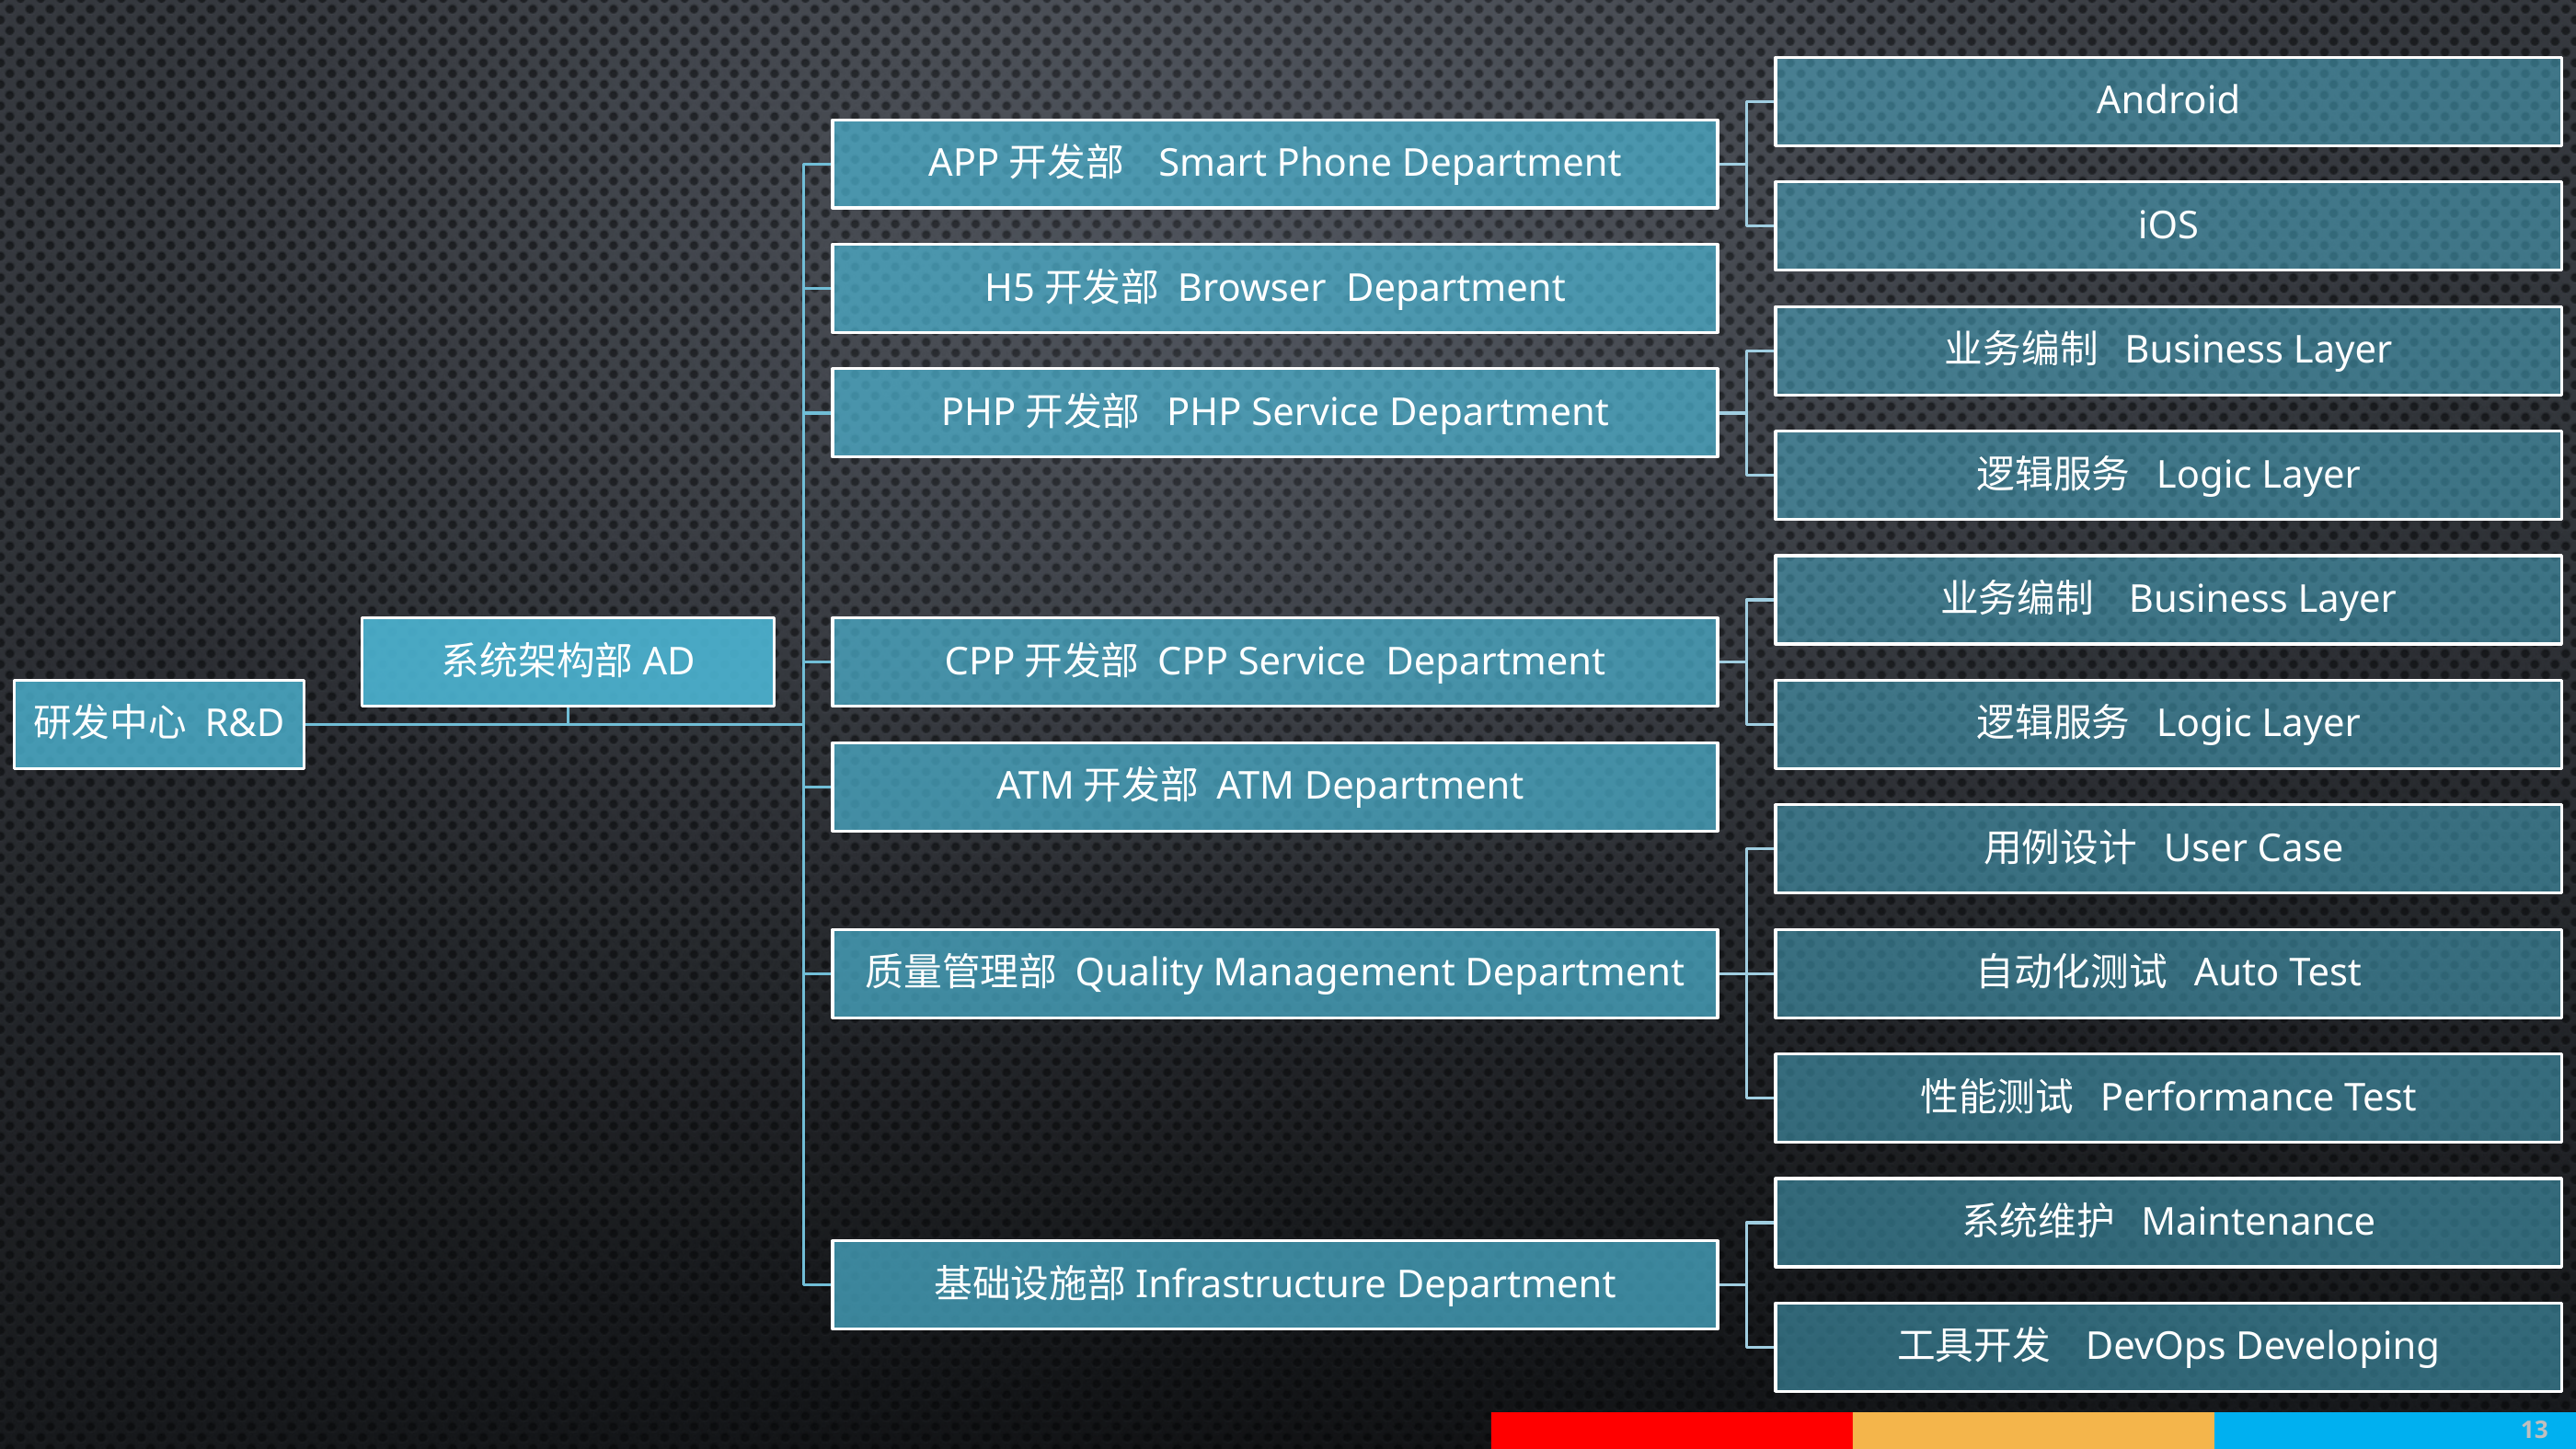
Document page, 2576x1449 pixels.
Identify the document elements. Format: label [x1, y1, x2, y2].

text_box [13, 34, 2563, 1415]
